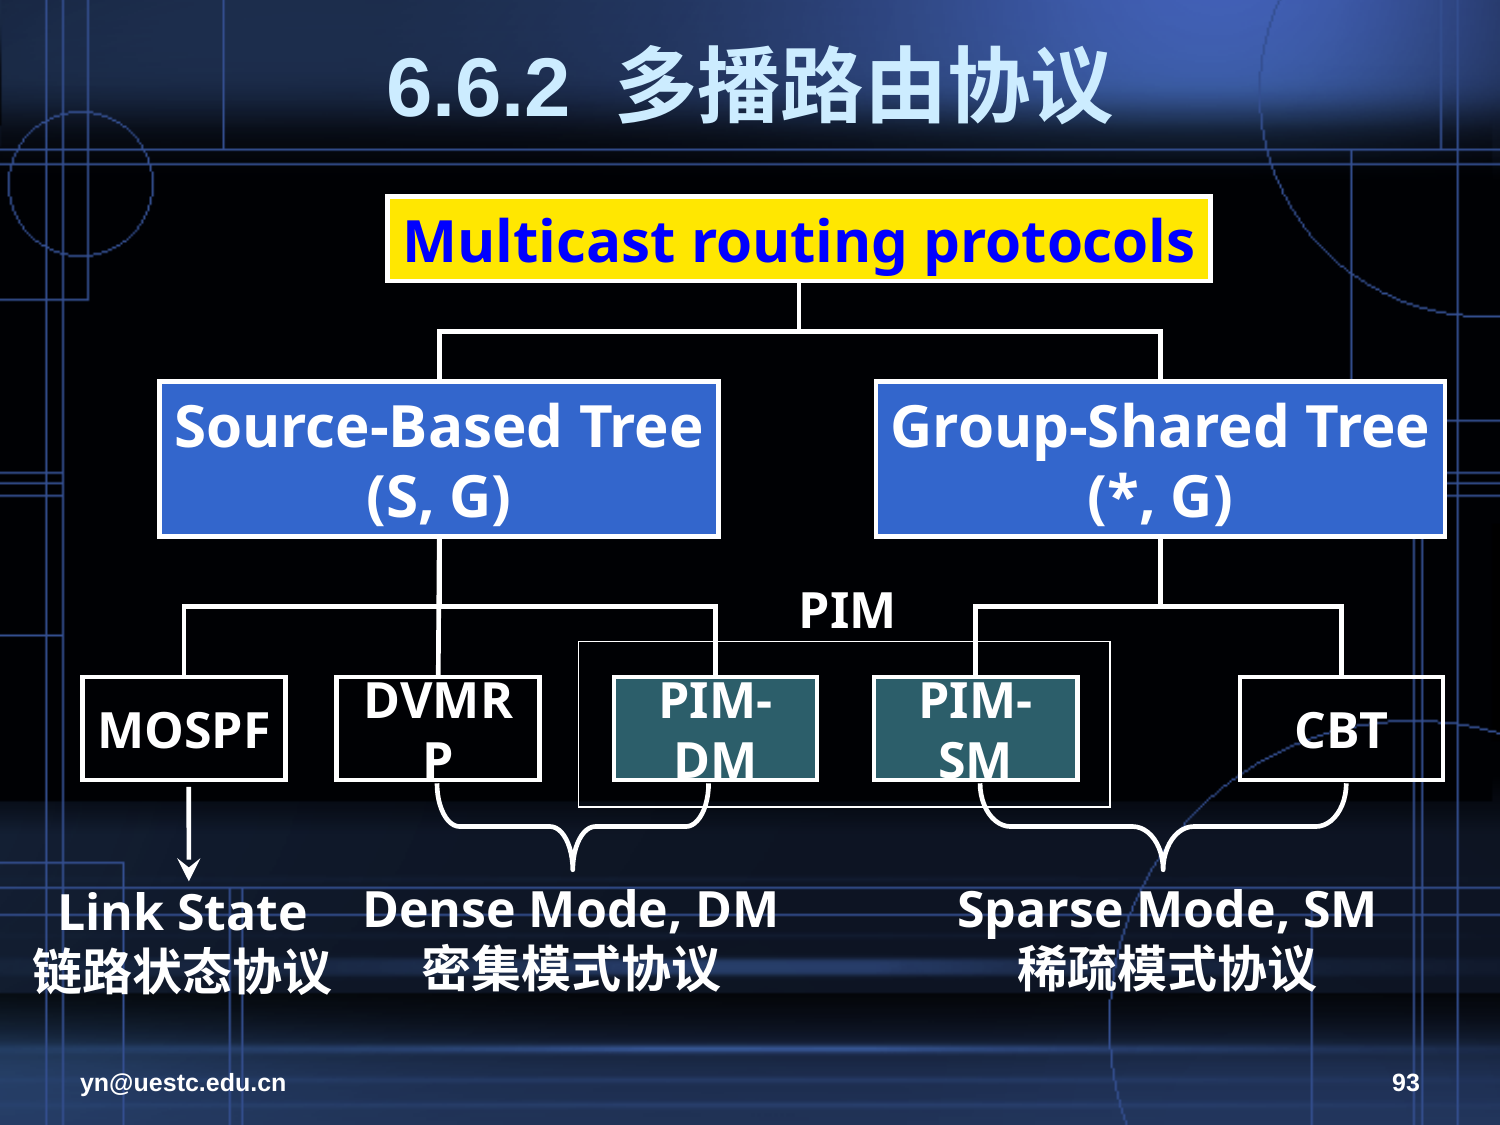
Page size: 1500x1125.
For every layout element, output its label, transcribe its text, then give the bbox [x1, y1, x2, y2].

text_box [573, 154, 665, 514]
text_box Sparse Mode, SM 稀疏模式协议 [942, 869, 1394, 1005]
text_box Multicast routing protocols [1026, 196, 1211, 281]
slide_number 93 [1087, 1058, 1436, 1112]
text_box Source-Based Tree (S, G) [643, 381, 719, 537]
text_box [178, 860, 200, 882]
title 6.6.2 多播路由协议 [64, 17, 1436, 149]
text_box PIM-SM [874, 677, 1078, 781]
text_box MOSPF [82, 677, 286, 781]
text_box PIM [784, 570, 912, 646]
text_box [246, 481, 378, 737]
text_box [437, 783, 709, 870]
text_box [1002, 516, 1134, 702]
picture [0, 0, 1500, 1125]
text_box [1185, 518, 1317, 700]
footer yn@uestc.edu.cn [64, 1058, 1063, 1112]
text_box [512, 471, 643, 748]
text_box Link State 链路状态协议 [17, 872, 348, 1008]
text_box Source-Based Tree (S, G) [159, 381, 573, 537]
text_box DVMRP [336, 677, 540, 781]
text_box Multicast routing protocols [387, 196, 573, 281]
text_box [980, 783, 1347, 870]
text_box Dense Mode, DM 密集模式协议 [347, 869, 795, 1005]
text_box Multicast routing protocols [665, 196, 934, 281]
text_box [578, 641, 1111, 807]
text_box Group-Shared Tree (*, G) [876, 381, 1446, 537]
text_box CBT [1240, 677, 1444, 781]
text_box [934, 153, 1026, 515]
text_box PIM-DM [613, 677, 818, 781]
